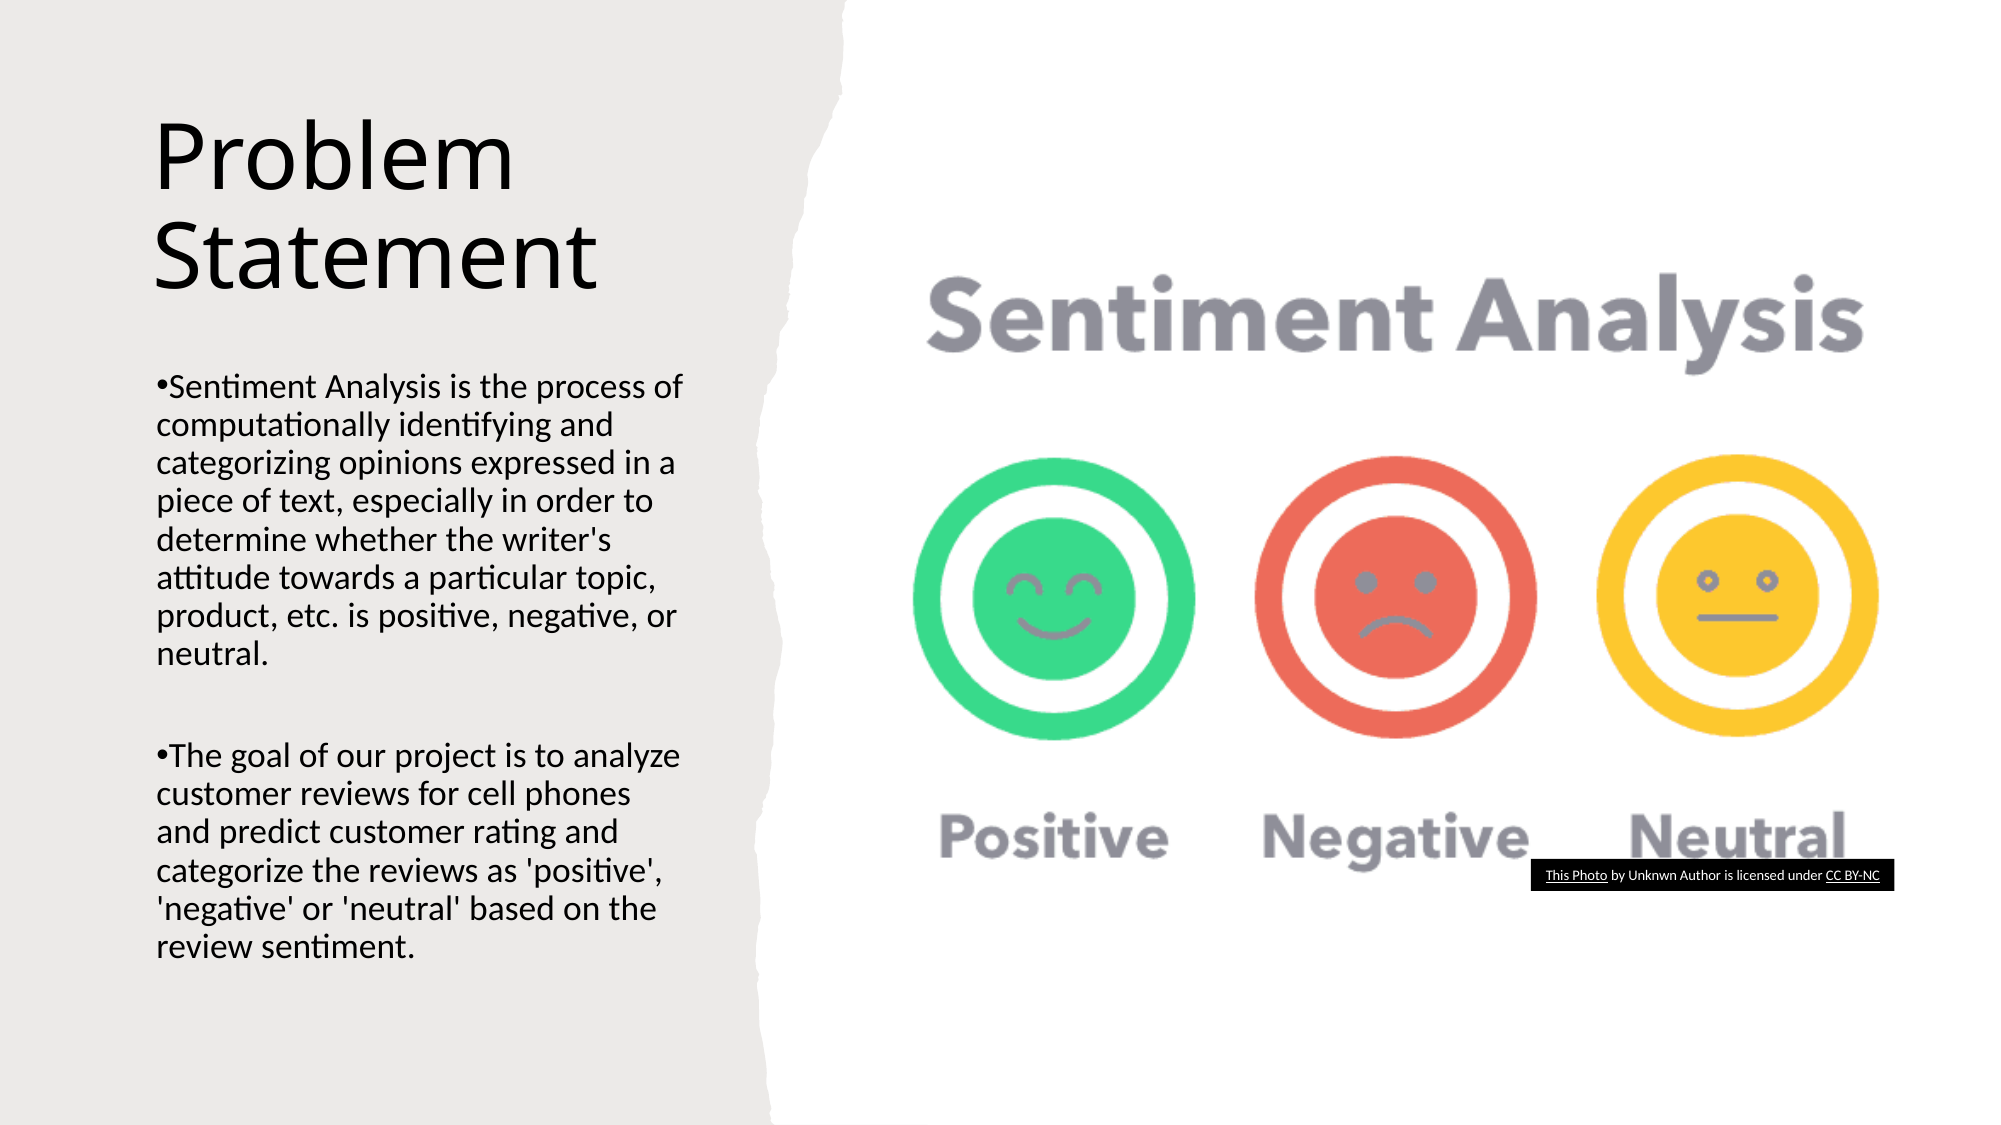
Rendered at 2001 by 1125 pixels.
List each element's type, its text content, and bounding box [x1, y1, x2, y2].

text_box [0, 0, 929, 1125]
title Problem Statement [137, 99, 751, 319]
text_box Sentiment Analysis is the process of computationally identifying and categorizing opinions expressed in a piece of text, especially in order to determine whether the writer's attitude towards a particular topic, product, etc. is positive, negative, or neutral. The goal of our project is to analyze customer reviews for cell phones and predict customer rating and categorize the reviews as 'positive', 'negative' or 'neutral' based on the review sentiment. [141, 359, 704, 1002]
picture [893, 237, 1903, 892]
text_box [756, 0, 2000, 1125]
